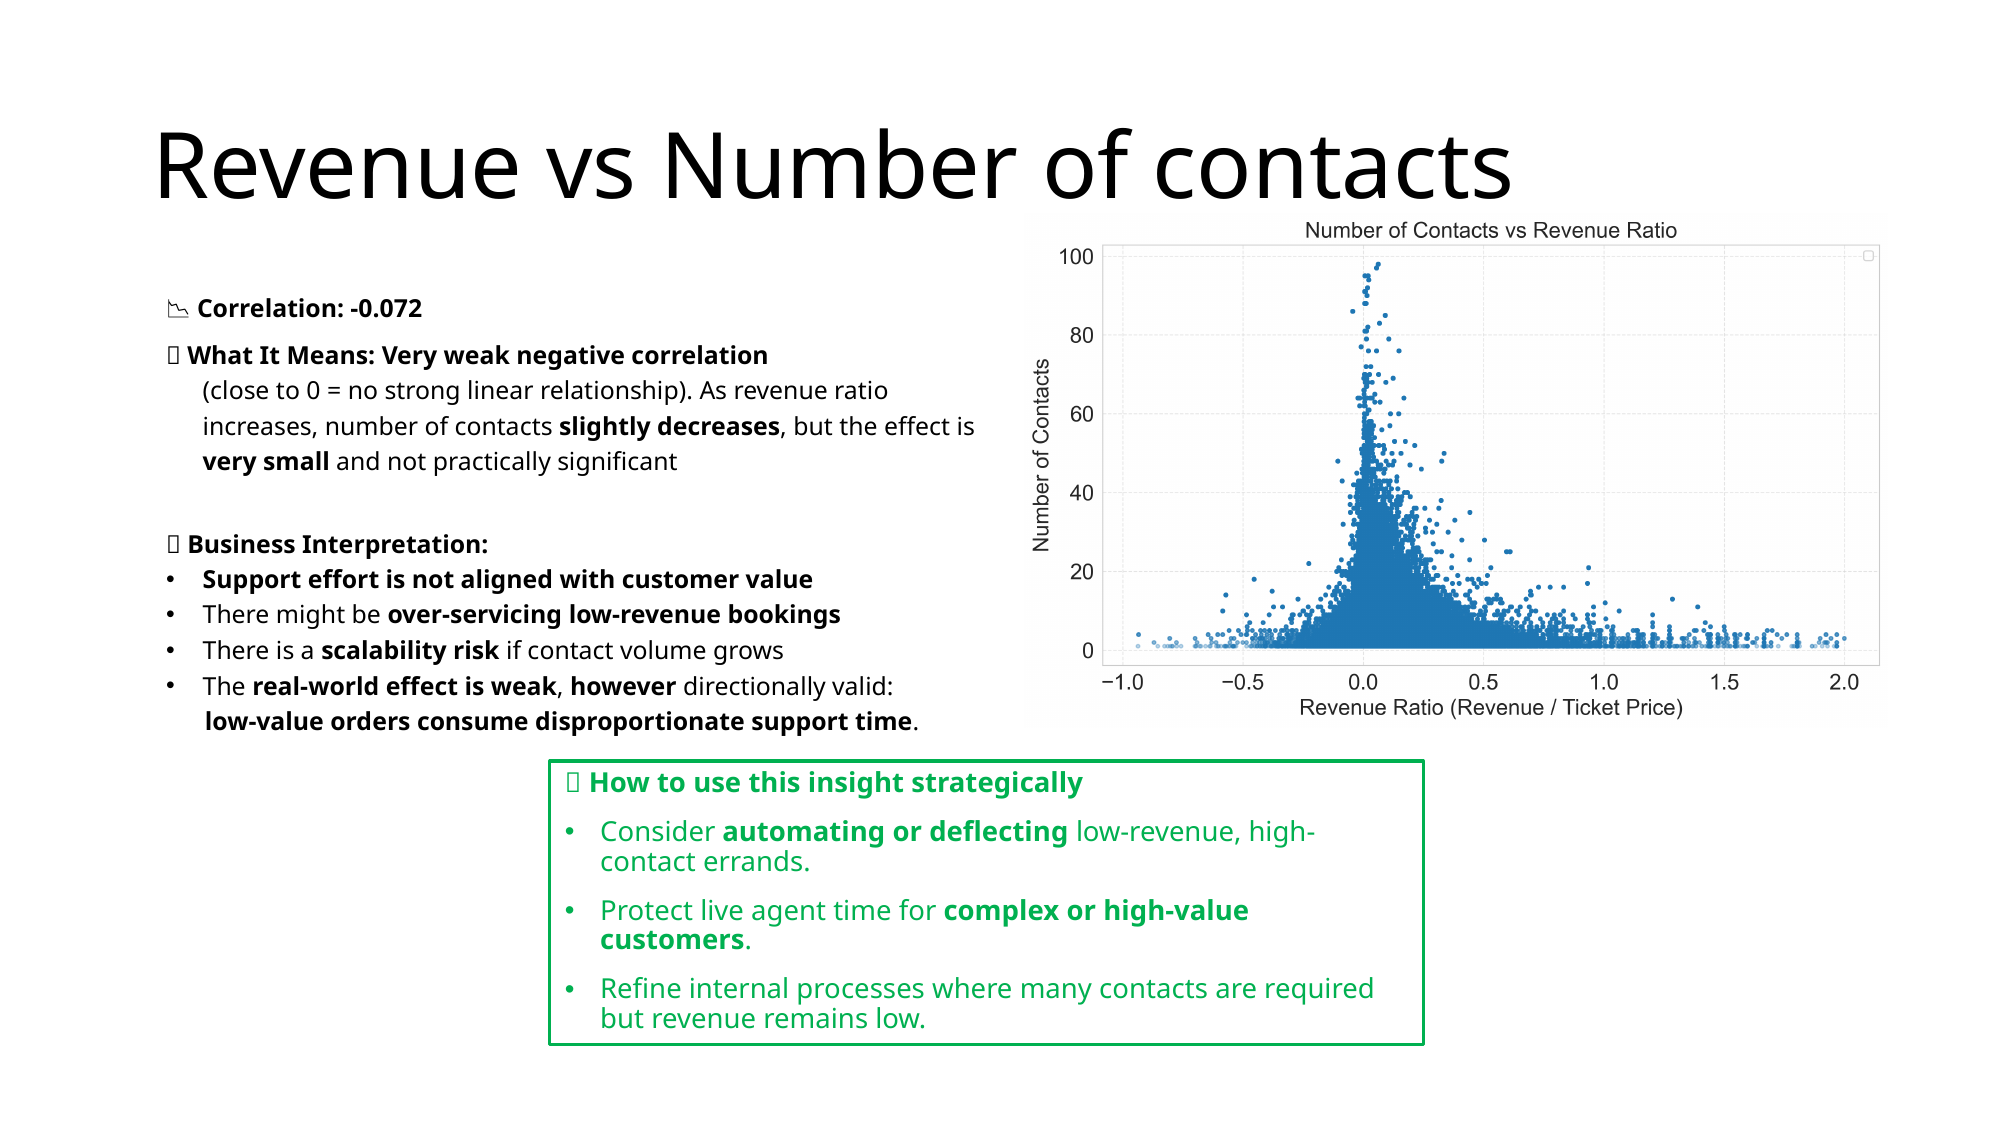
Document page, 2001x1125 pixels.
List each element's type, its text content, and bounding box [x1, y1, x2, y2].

text_box 🎯 How to use this insight strategically Consider automating or deflecting low-revenue, high-contact errands. Protect live agent time for complex or high-value customers. Refine internal processes where many contacts are required but revenue remains low. [549, 760, 1424, 1045]
text_box [126, 603, 1000, 694]
list 📉 Correlation: -0.072 ✅ What It Means: Very weak negative correlation (close to 0 = no strong linear relationship). As revenue ratio increases, number of contacts slightly decreases, but the effect is very small and not practically significant 💬 Business Interpretation: Support effort is not aligned with customer value There might be over-servicing low-revenue bookings There is a scalability risk if contact volume grows The real-world effect is weak, however directionally valid: low-value orders consume disproportionate support time. [150, 279, 1025, 745]
picture [1023, 213, 1888, 729]
title Revenue vs Number of contacts [137, 59, 1863, 278]
